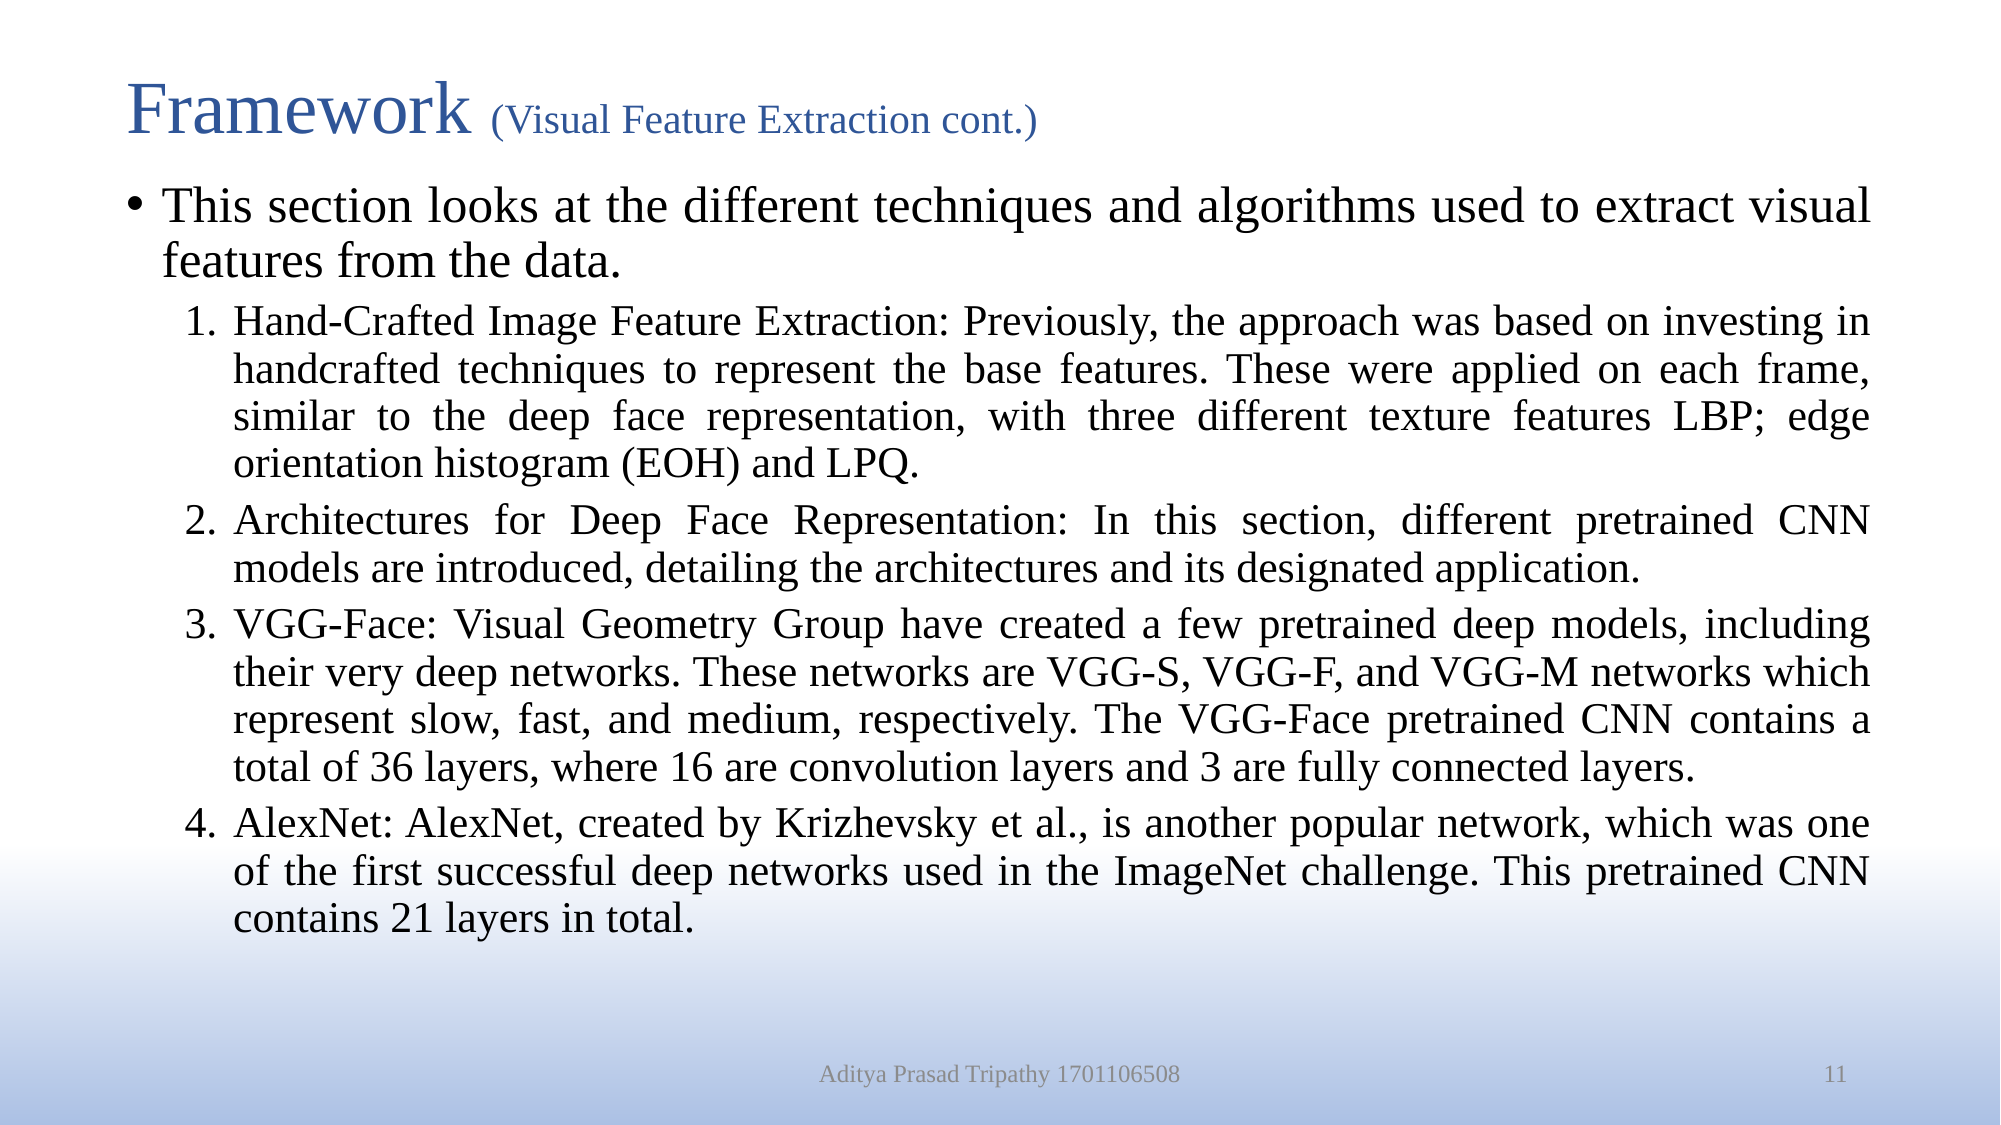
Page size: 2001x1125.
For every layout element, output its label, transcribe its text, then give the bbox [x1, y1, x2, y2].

list This section looks at the different techniques and algorithms used to extract visual features from the data. Hand-Crafted Image Feature Extraction: Previously, the approach was based on investing in handcrafted techniques to represent the base features. These were applied on each frame, similar to the deep face representation, with three different texture features LBP; edge orientation histogram (EOH) and LPQ. Architectures for Deep Face Representation: In this section, different pretrained CNN models are introduced, detailing the architectures and its designated application. VGG-Face: Visual Geometry Group have created a few pretrained deep models, including their very deep networks. These networks are VGG-S, VGG-F, and VGG-M networks which represent slow, fast, and medium, respectively. The VGG-Face pretrained CNN contains a total of 36 layers, where 16 are convolution layers and 3 are fully connected layers. AlexNet: AlexNet, created by Krizhevsky et al., is another popular network, which was one of the first successful deep networks used in the ImageNet challenge. This pretrained CNN contains 21 layers in total. [111, 170, 1889, 1004]
slide_number 11 [1412, 1042, 1863, 1103]
title Framework (Visual Feature Extraction cont.) [111, 48, 1522, 170]
footer Aditya Prasad Tripathy 1701106508 [662, 1042, 1338, 1103]
